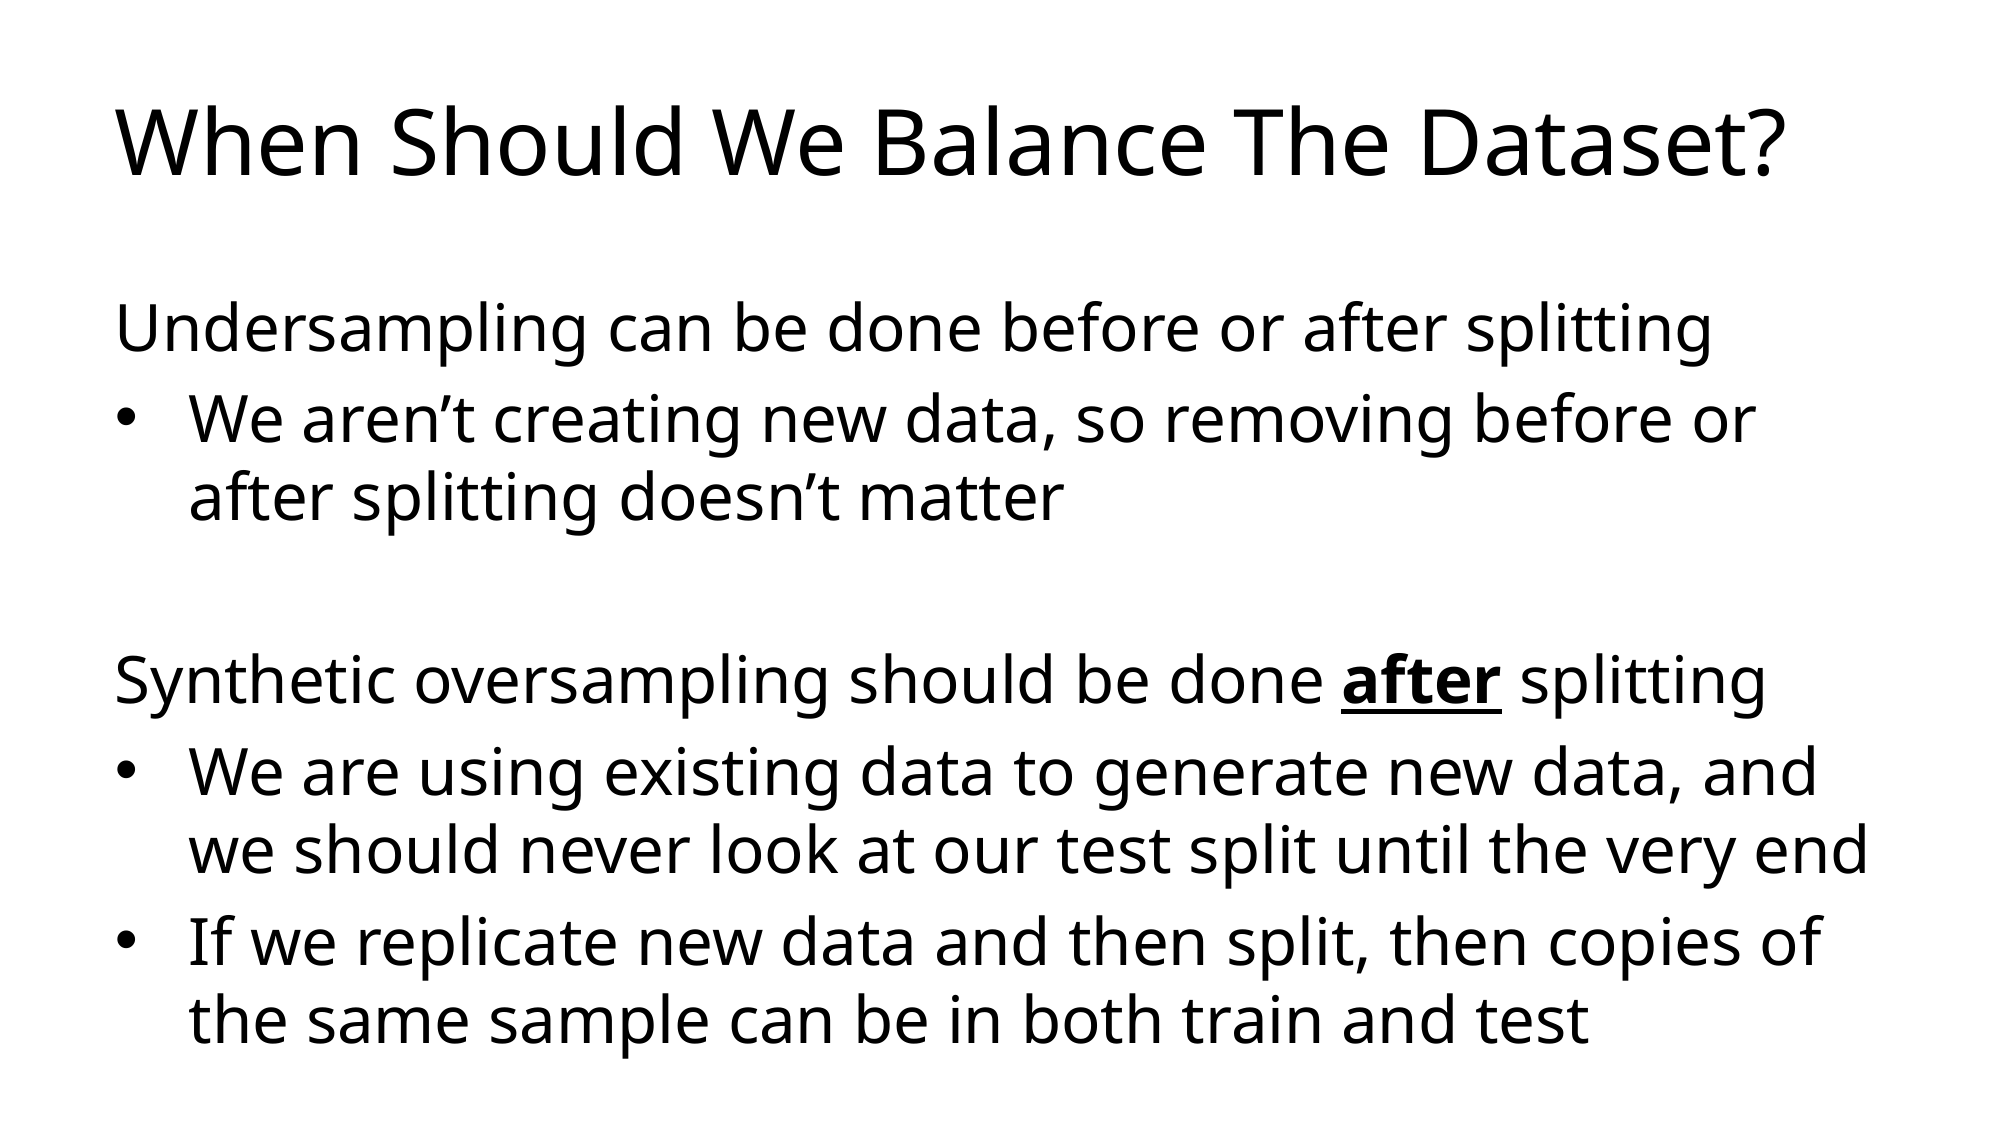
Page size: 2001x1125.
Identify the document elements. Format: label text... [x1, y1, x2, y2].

title When Should We Balance The Dataset? [99, 45, 1900, 233]
list Undersampling can be done before or after splitting We aren’t creating new data, so removing before or after splitting doesn’t matter Synthetic oversampling should be done after splitting We are using existing data to generate new data, and we should never look at our test split until the very end If we replicate new data and then split, then copies of the same sample can be in both train and test [99, 262, 1900, 1080]
